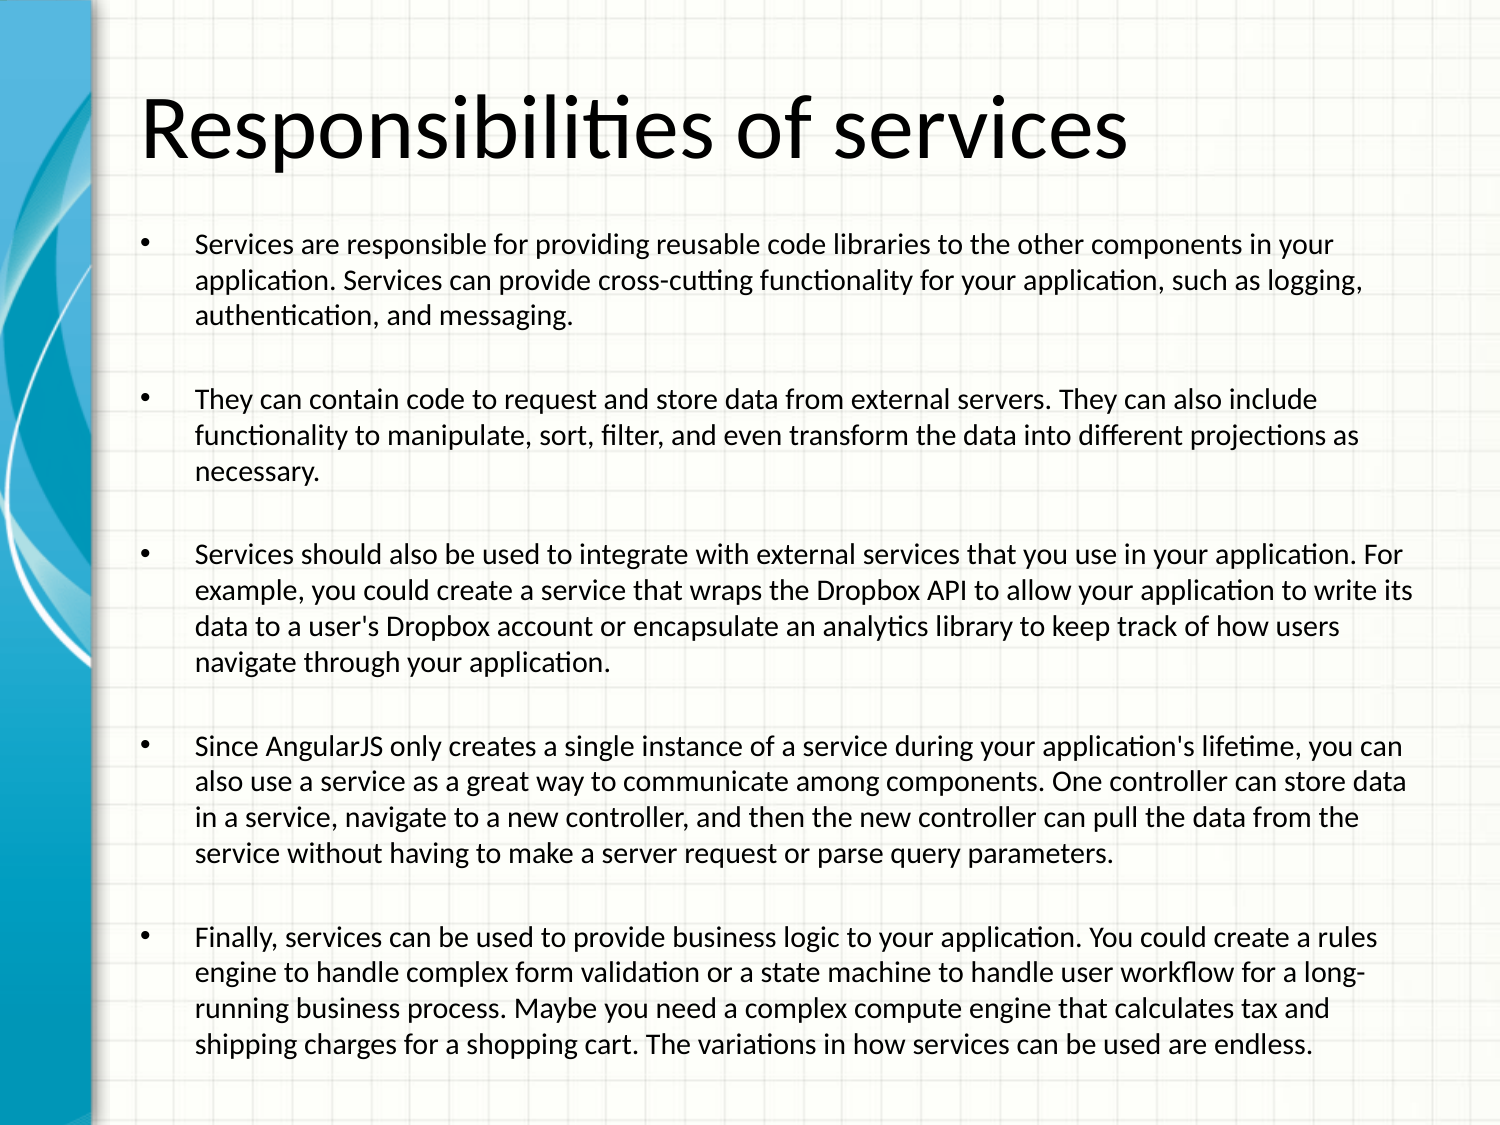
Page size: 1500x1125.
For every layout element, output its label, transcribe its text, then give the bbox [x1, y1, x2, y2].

title Responsibilities of services [125, 44, 1450, 174]
picture [0, 0, 1500, 1125]
list Services are responsible for providing reusable code libraries to the other components in your application. Services can provide cross-cutting functionality for your application, such as logging, authentication, and messaging. They can contain code to request and store data from external servers. They can also include functionality to manipulate, sort, filter, and even transform the data into different projections as necessary. Services should also be used to integrate with external services that you use in your application. For example, you could create a service that wraps the Dropbox API to allow your application to write its data to a user's Dropbox account or encapsulate an analytics library to keep track of how users navigate through your application. Since AngularJS only creates a single instance of a service during your application's lifetime, you can also use a service as a great way to communicate among components. One controller can store data in a service, navigate to a new controller, and then the new controller can pull the data from the service without having to make a server request or parse query parameters. Finally, services can be used to provide business logic to your application. You could create a rules engine to handle complex form validation or a state machine to handle user workflow for a long-running business process. Maybe you need a complex compute engine that calculates tax and shipping charges for a shopping cart. The variations in how services can be used are endless. [125, 174, 1450, 1075]
